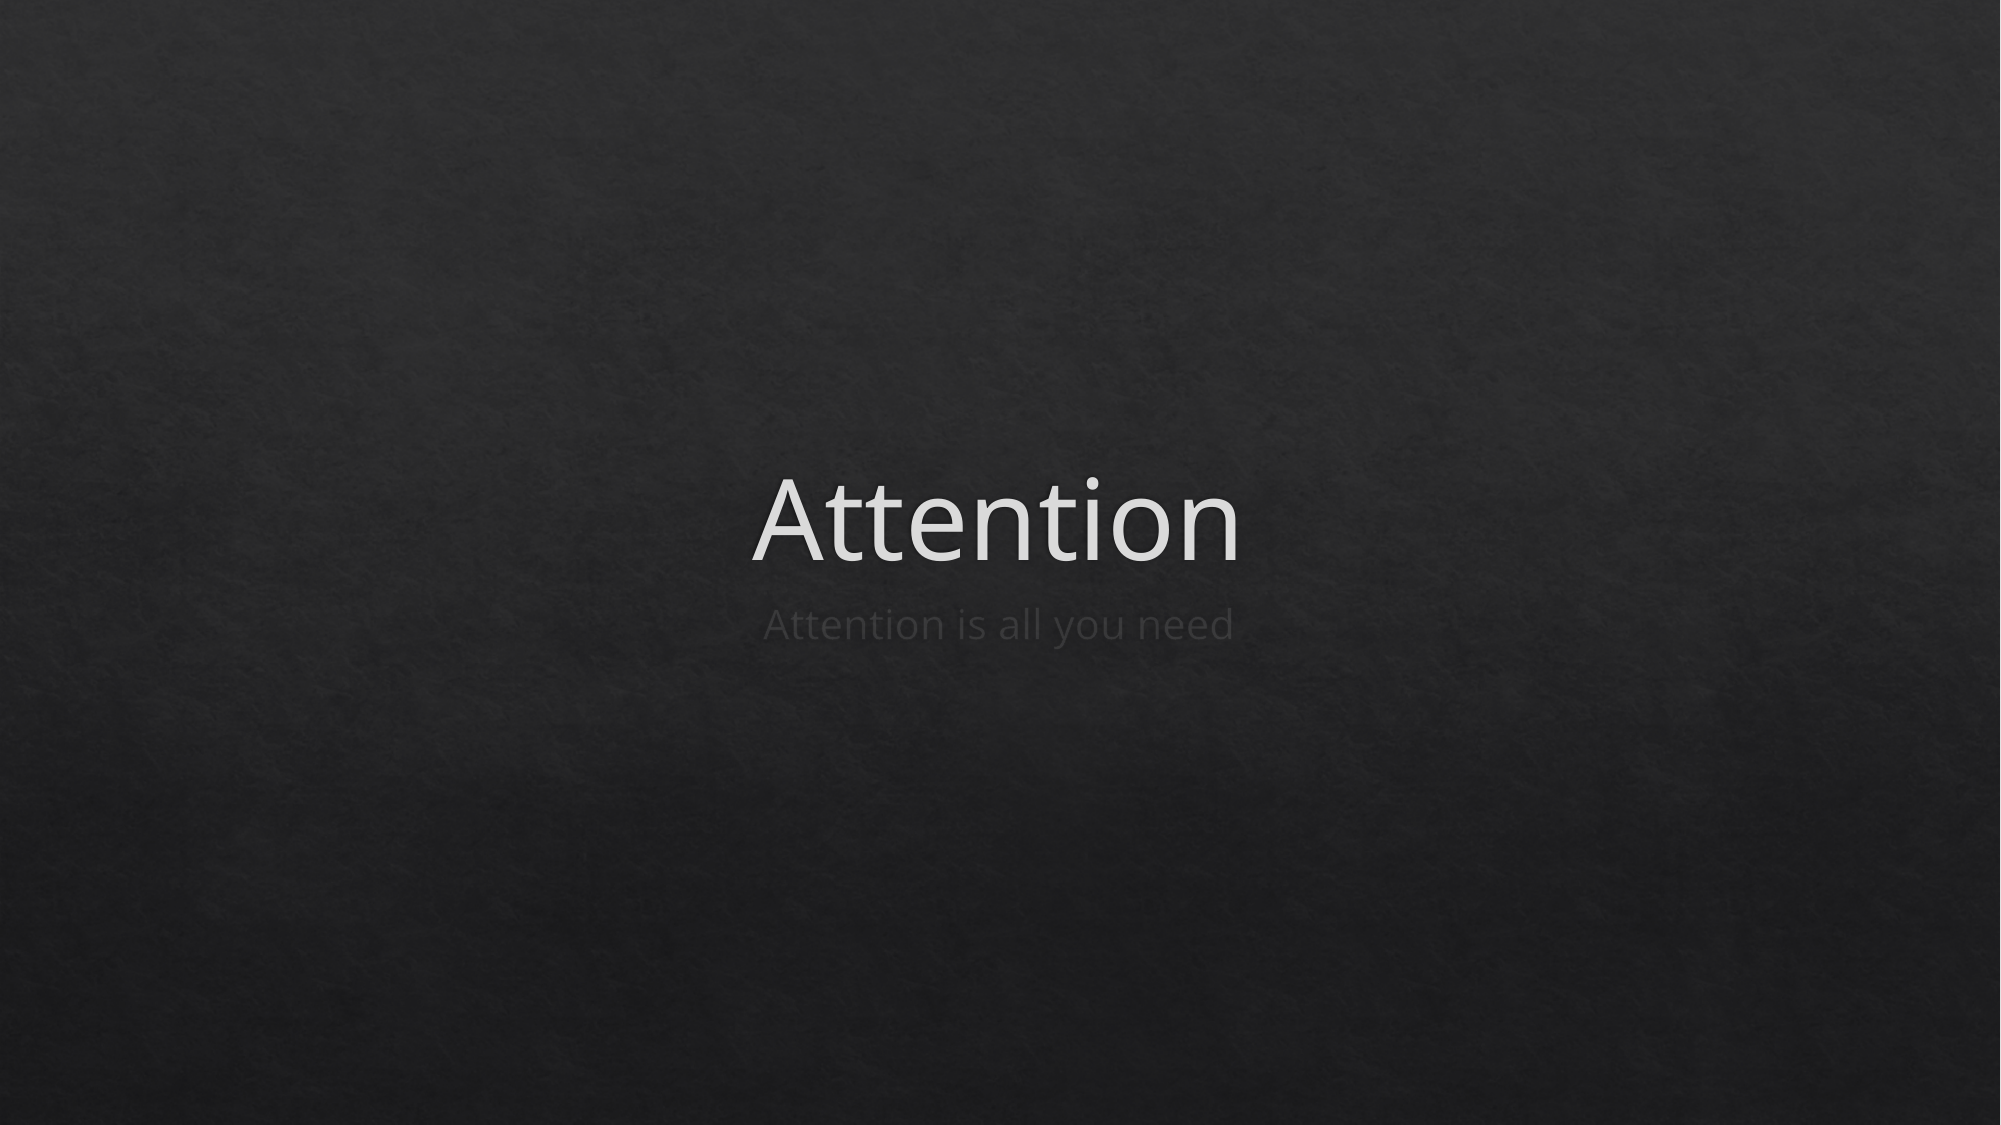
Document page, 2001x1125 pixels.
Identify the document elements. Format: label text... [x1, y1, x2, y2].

title Attention [224, 290, 1774, 587]
subtitle Attention is all you need [224, 590, 1774, 763]
